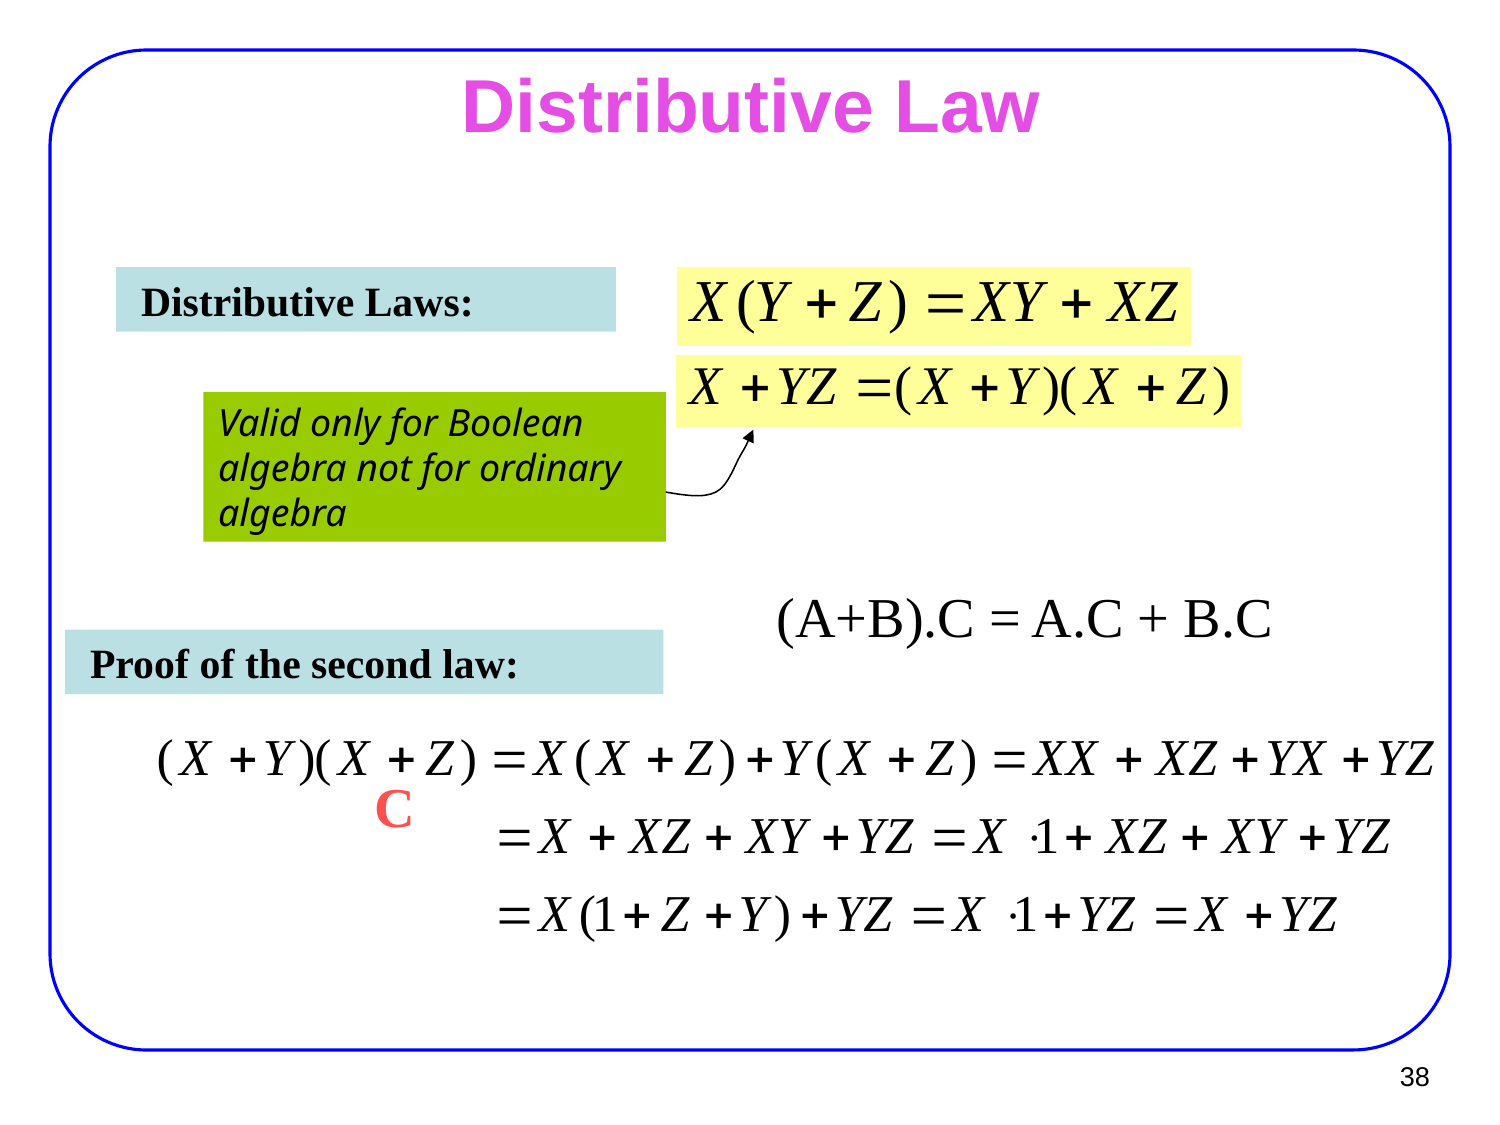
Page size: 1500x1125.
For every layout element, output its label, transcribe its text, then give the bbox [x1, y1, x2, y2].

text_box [675, 354, 1242, 428]
title Distributive Law [113, 66, 1389, 140]
slide_number 38 [1351, 1047, 1444, 1104]
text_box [676, 266, 1192, 347]
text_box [149, 727, 1449, 953]
text_box Proof of the second law: [64, 629, 664, 695]
text_box Distributive Laws: [115, 267, 616, 332]
text_box (A+B).C = A.C + B.C [761, 574, 1436, 657]
text_box [665, 437, 754, 496]
text_box Valid only for Boolean algebra not for ordinary algebra [203, 391, 666, 542]
